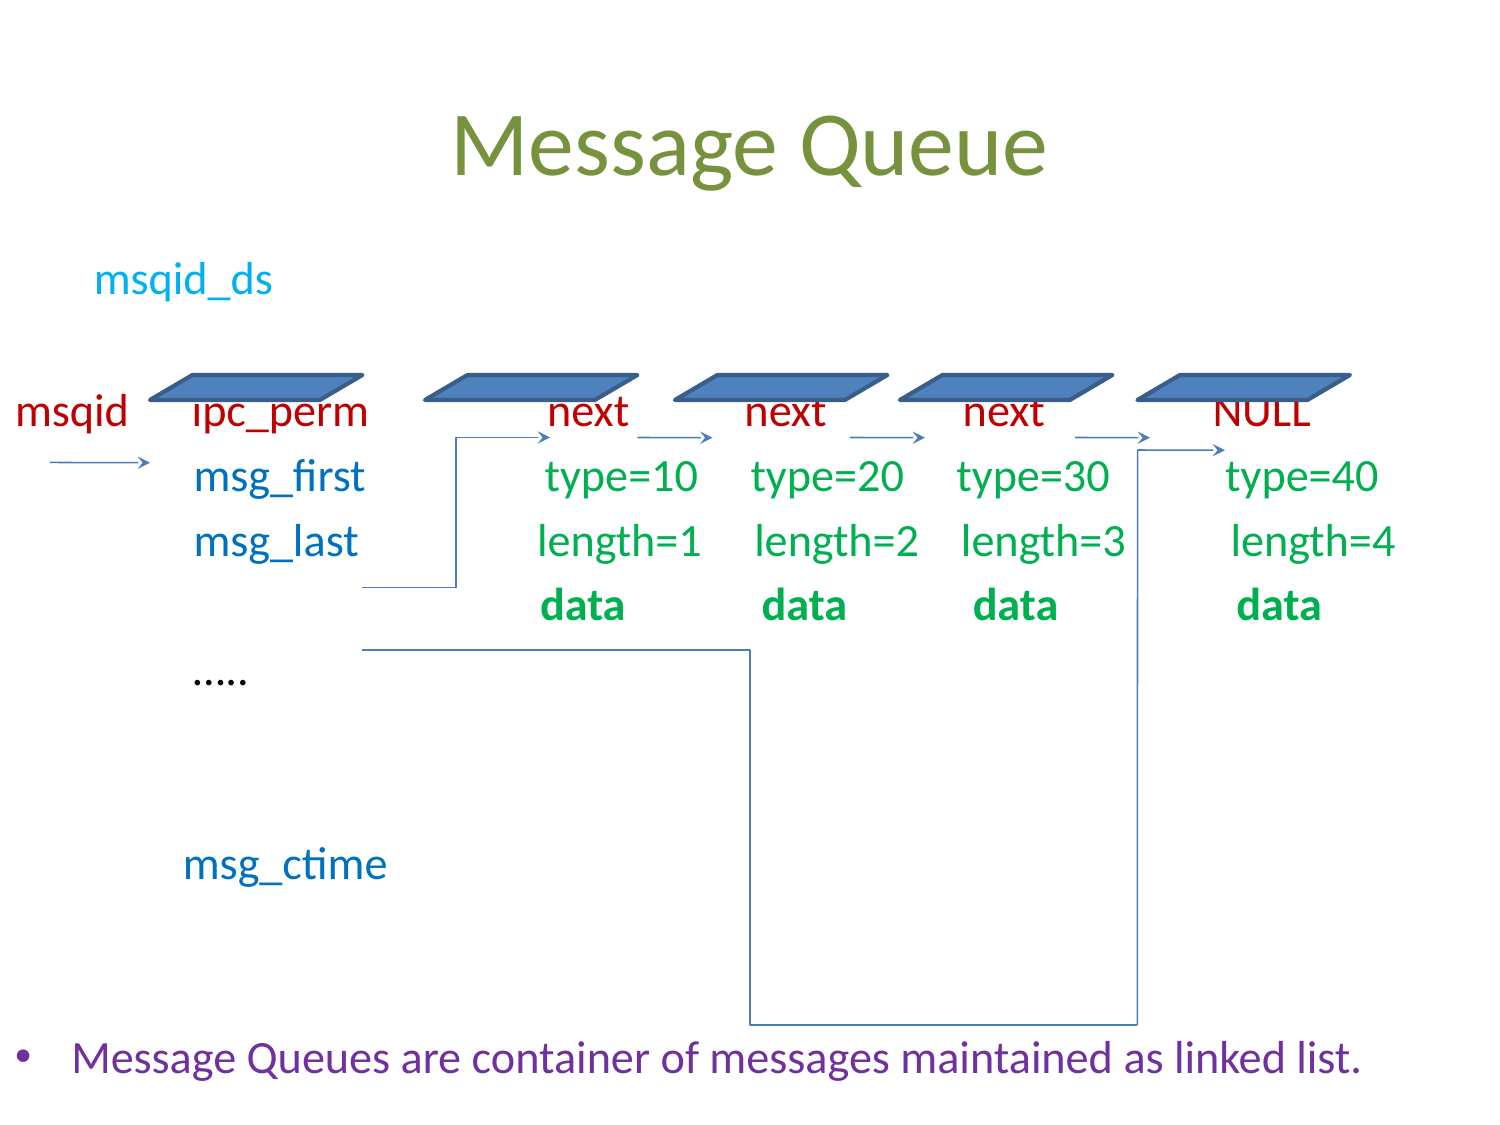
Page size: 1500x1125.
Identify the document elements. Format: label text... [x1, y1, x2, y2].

text_box [149, 375, 363, 400]
text_box [1137, 375, 1350, 400]
text_box [674, 375, 888, 400]
title Message Queue [75, 45, 1425, 224]
text_box [424, 375, 638, 400]
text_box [362, 437, 551, 588]
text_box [362, 649, 1138, 1026]
text_box [899, 375, 1113, 400]
list msqid_ds msqid ipc_perm next next next NULL msg_first type=10 type=20 type=30 type=40 msg_last length=1 length=2 length=3 length=4 data data data data ….. msg_ctime Message Queues are container of messages maintained as linked list. [0, 224, 1425, 1125]
